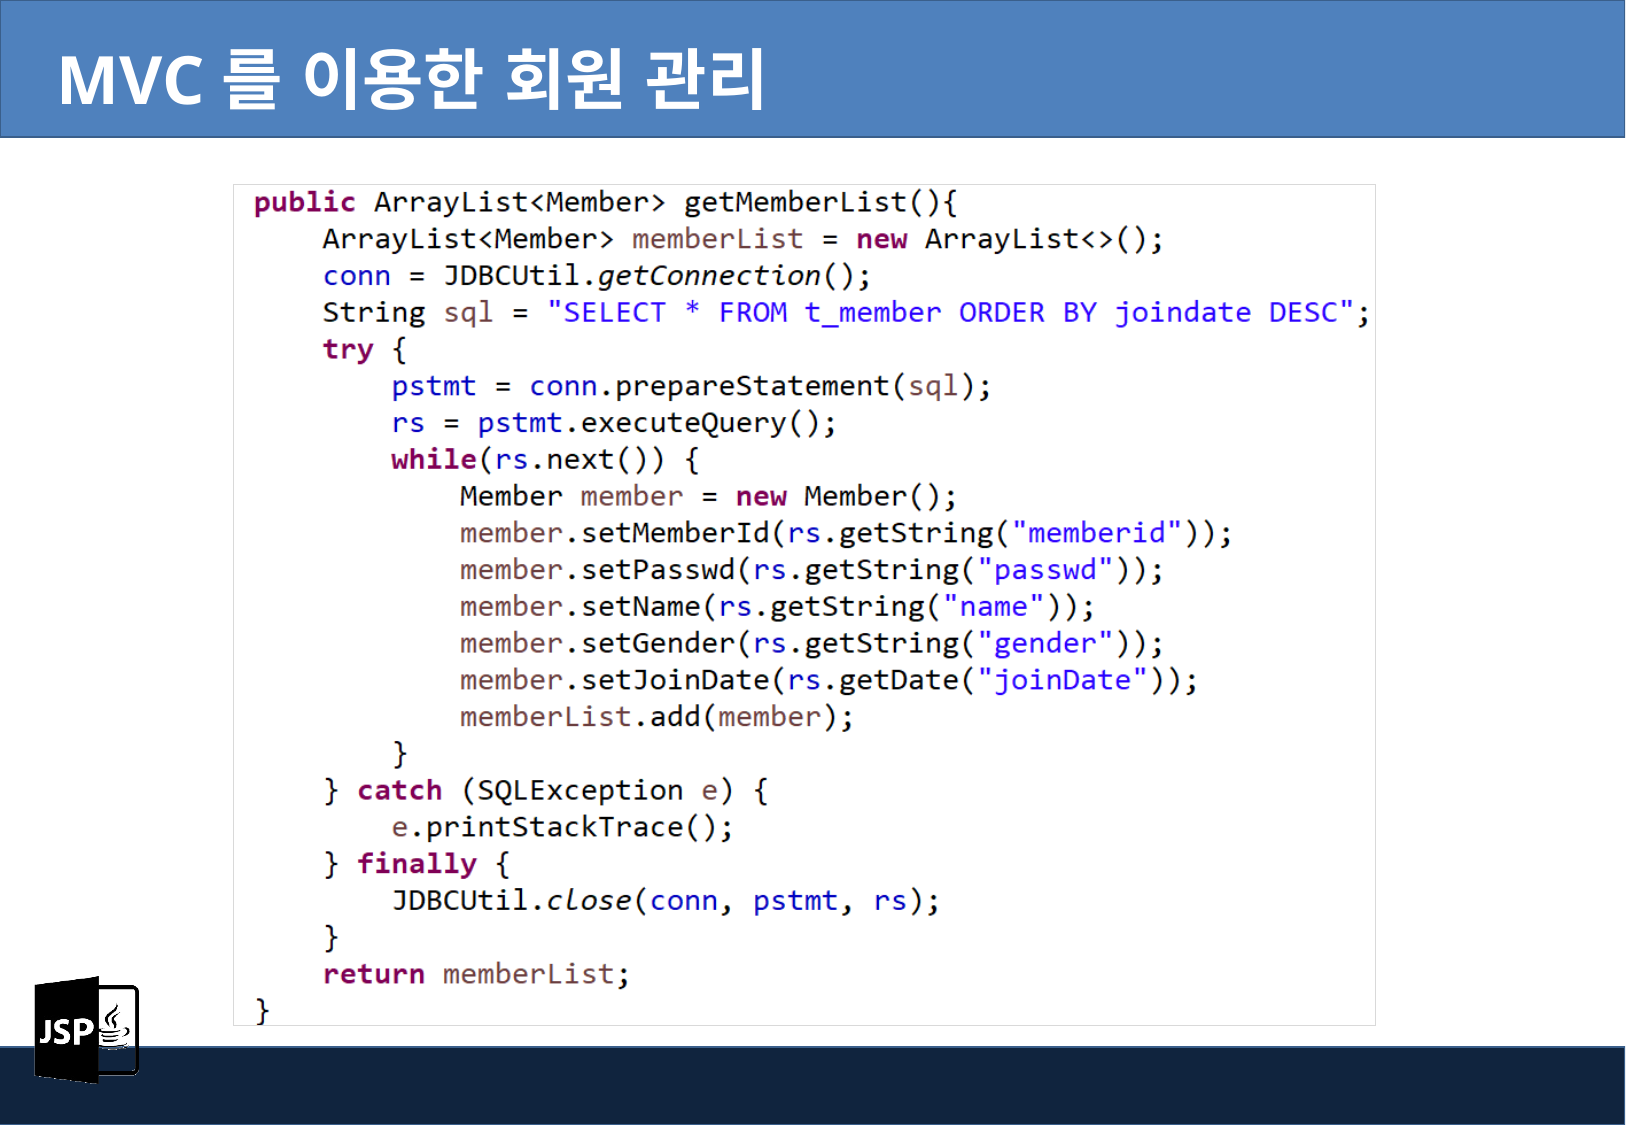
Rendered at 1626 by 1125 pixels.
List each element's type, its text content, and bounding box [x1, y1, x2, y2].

picture [233, 184, 1377, 1026]
picture [32, 976, 141, 1084]
text_box MVC를 이용한 회원 관리 [24, 7, 859, 148]
text_box [0, 0, 834, 138]
